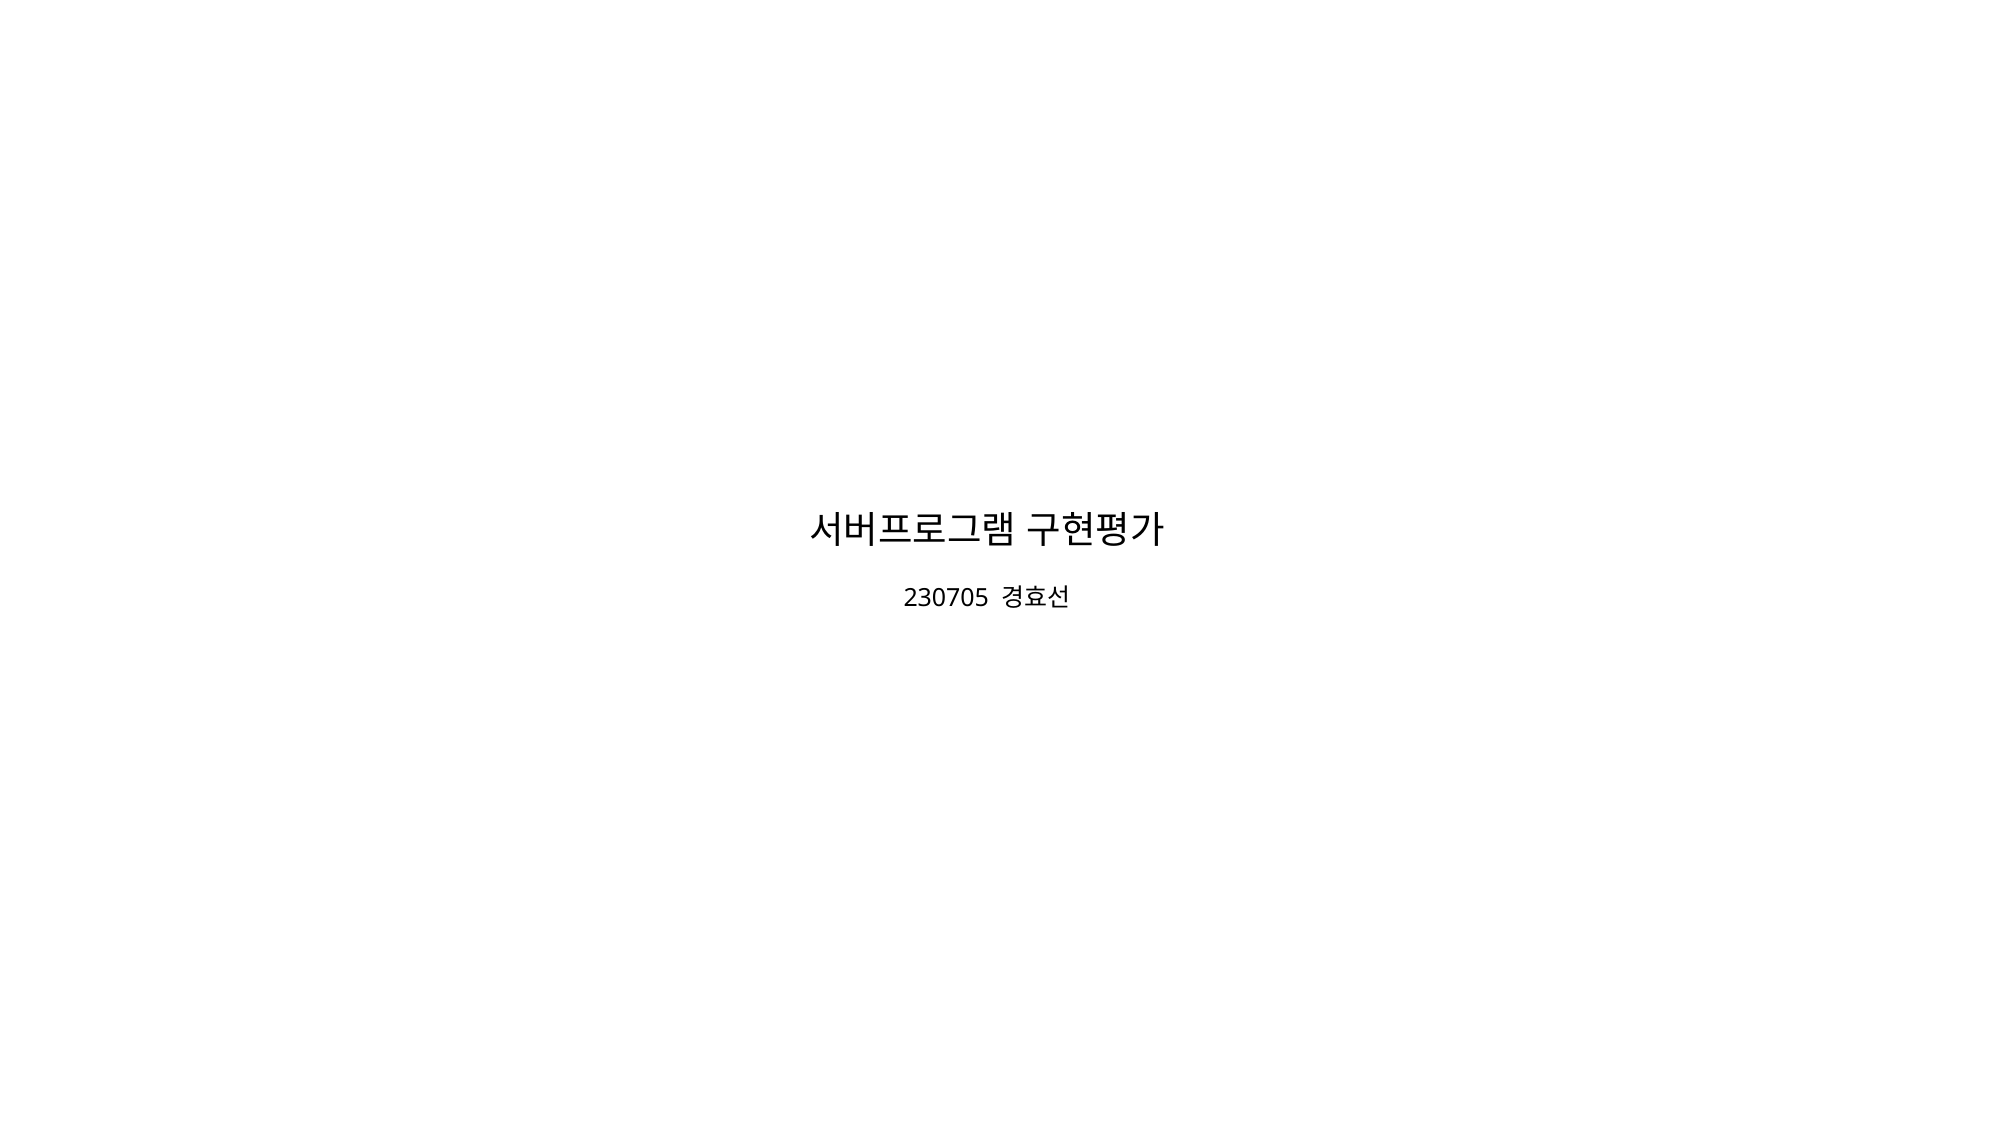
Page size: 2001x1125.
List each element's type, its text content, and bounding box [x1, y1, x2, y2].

text_box 서버프로그램 구현평가 230705 경효선 [794, 454, 1180, 619]
